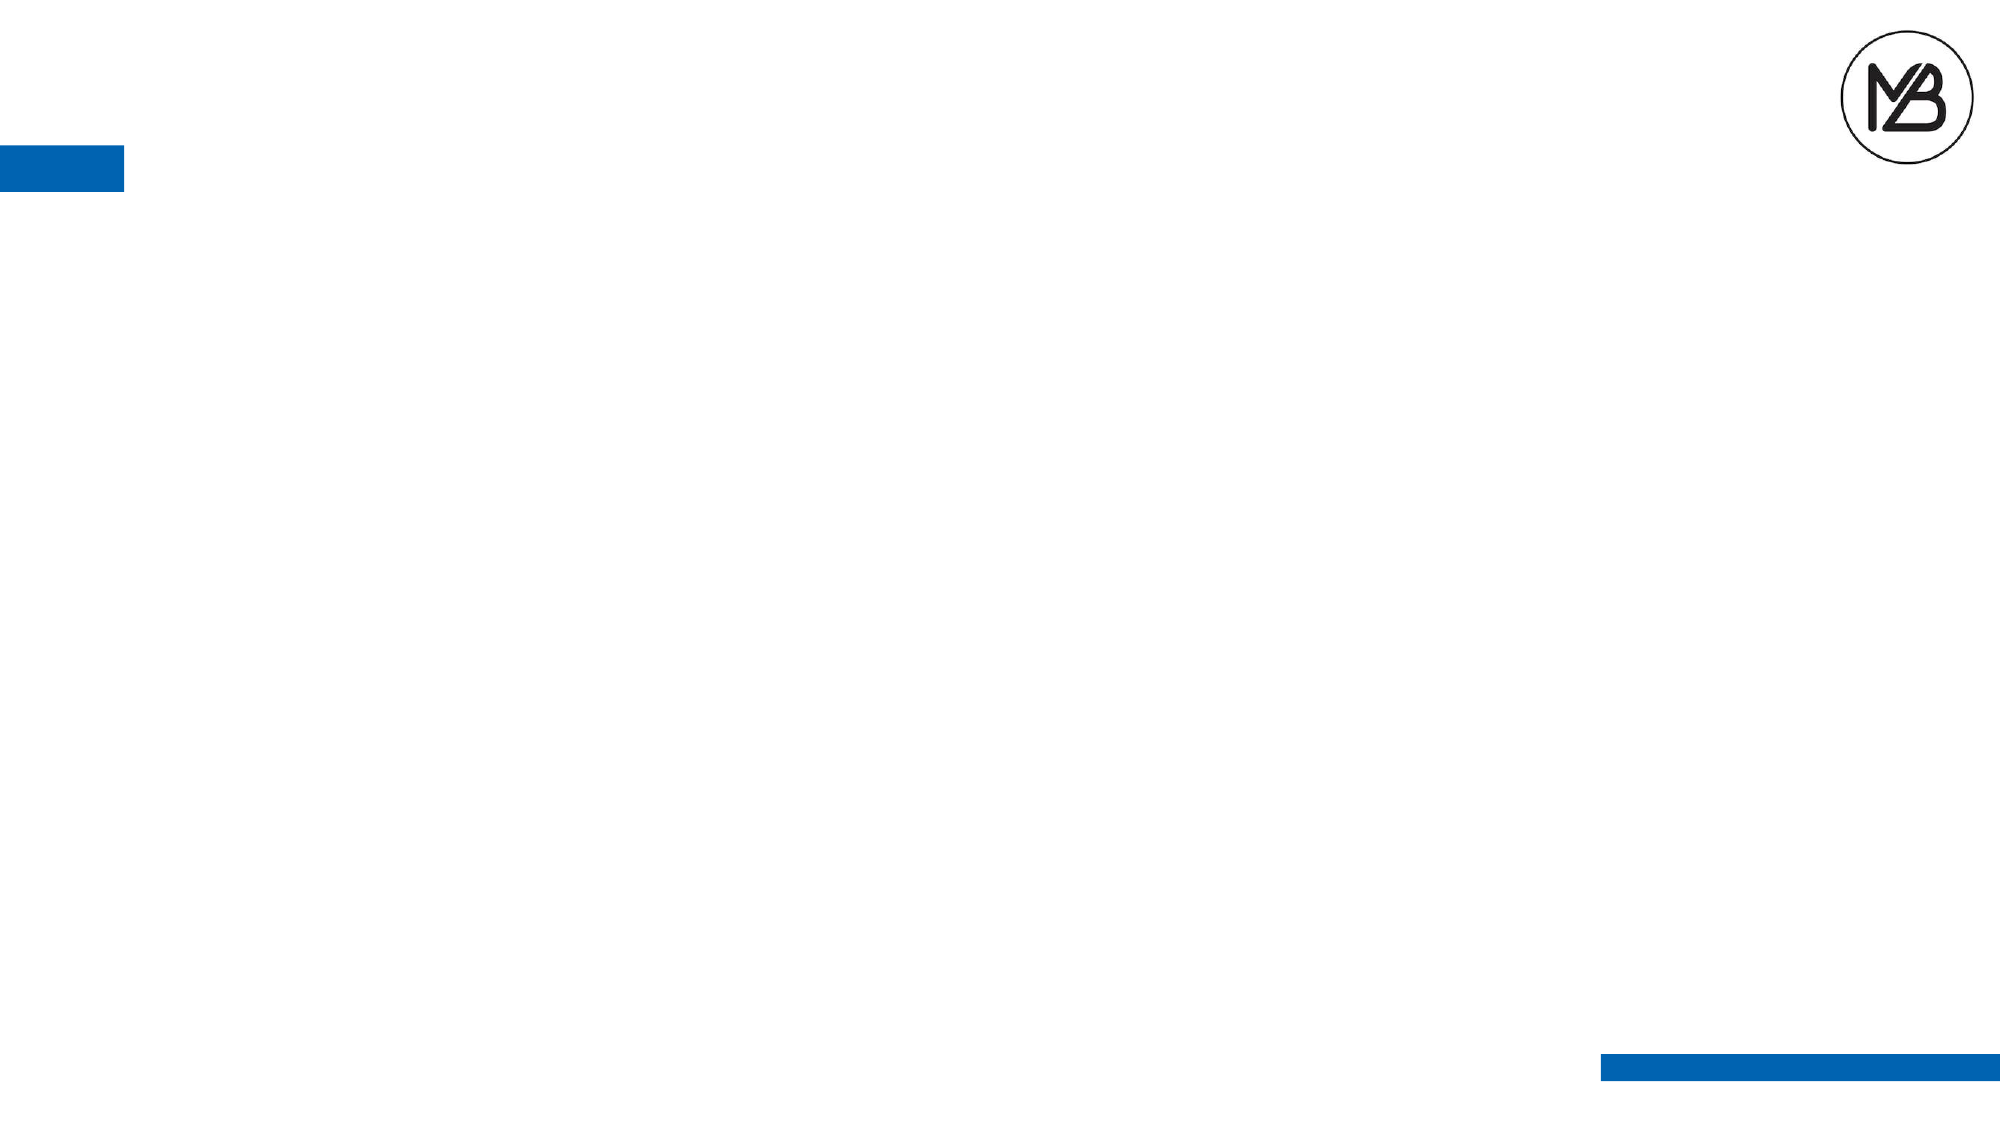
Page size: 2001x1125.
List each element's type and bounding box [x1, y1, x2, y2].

picture [1805, 0, 2000, 195]
